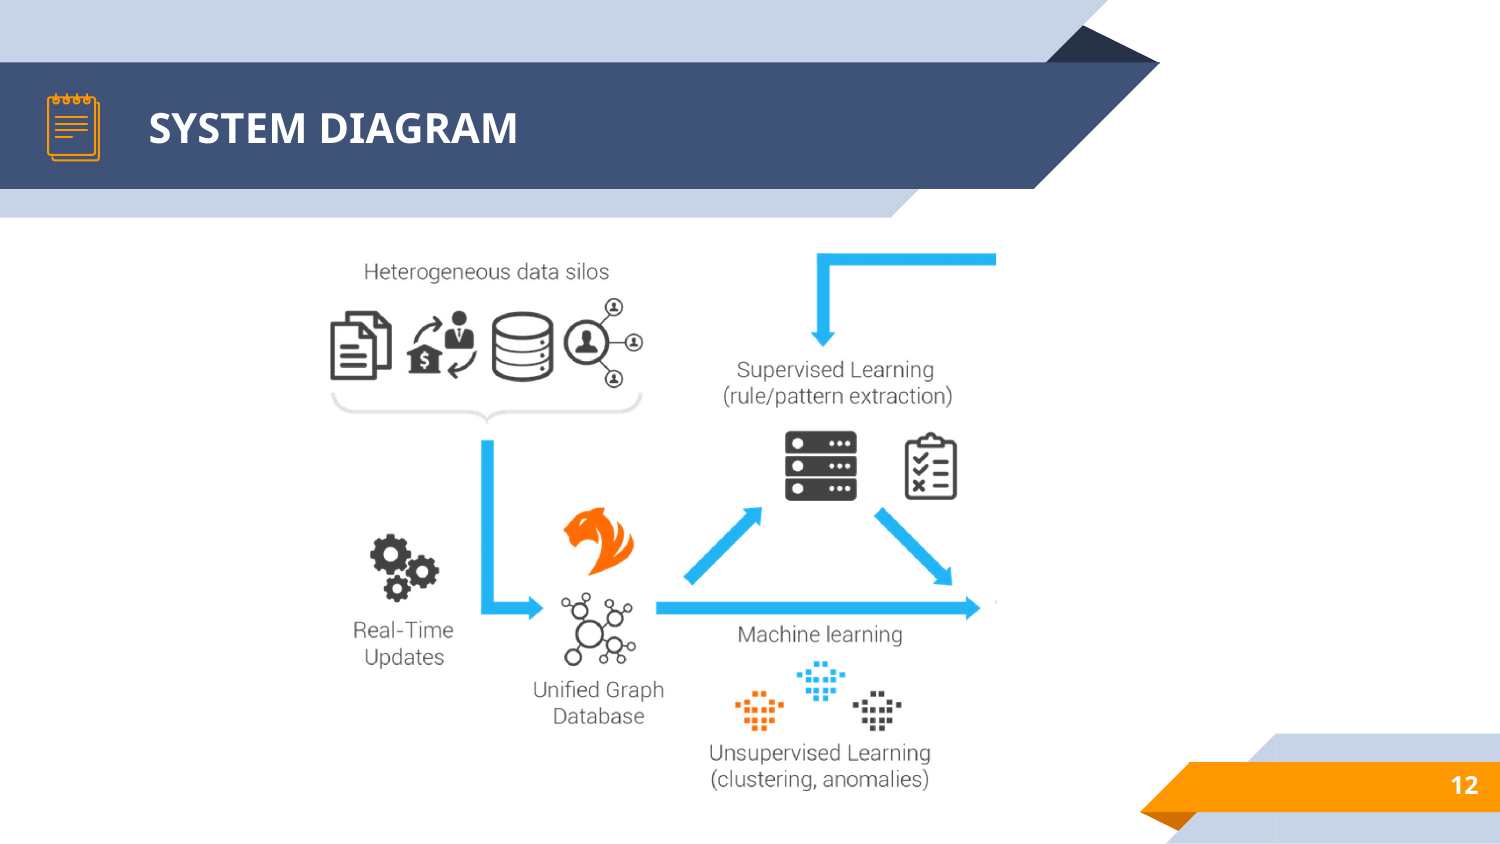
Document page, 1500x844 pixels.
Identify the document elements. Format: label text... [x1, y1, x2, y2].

slide_number 12 [1249, 760, 1494, 813]
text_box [47, 93, 100, 161]
title SYSTEM DIAGRAM [133, 64, 997, 190]
picture [321, 224, 997, 813]
